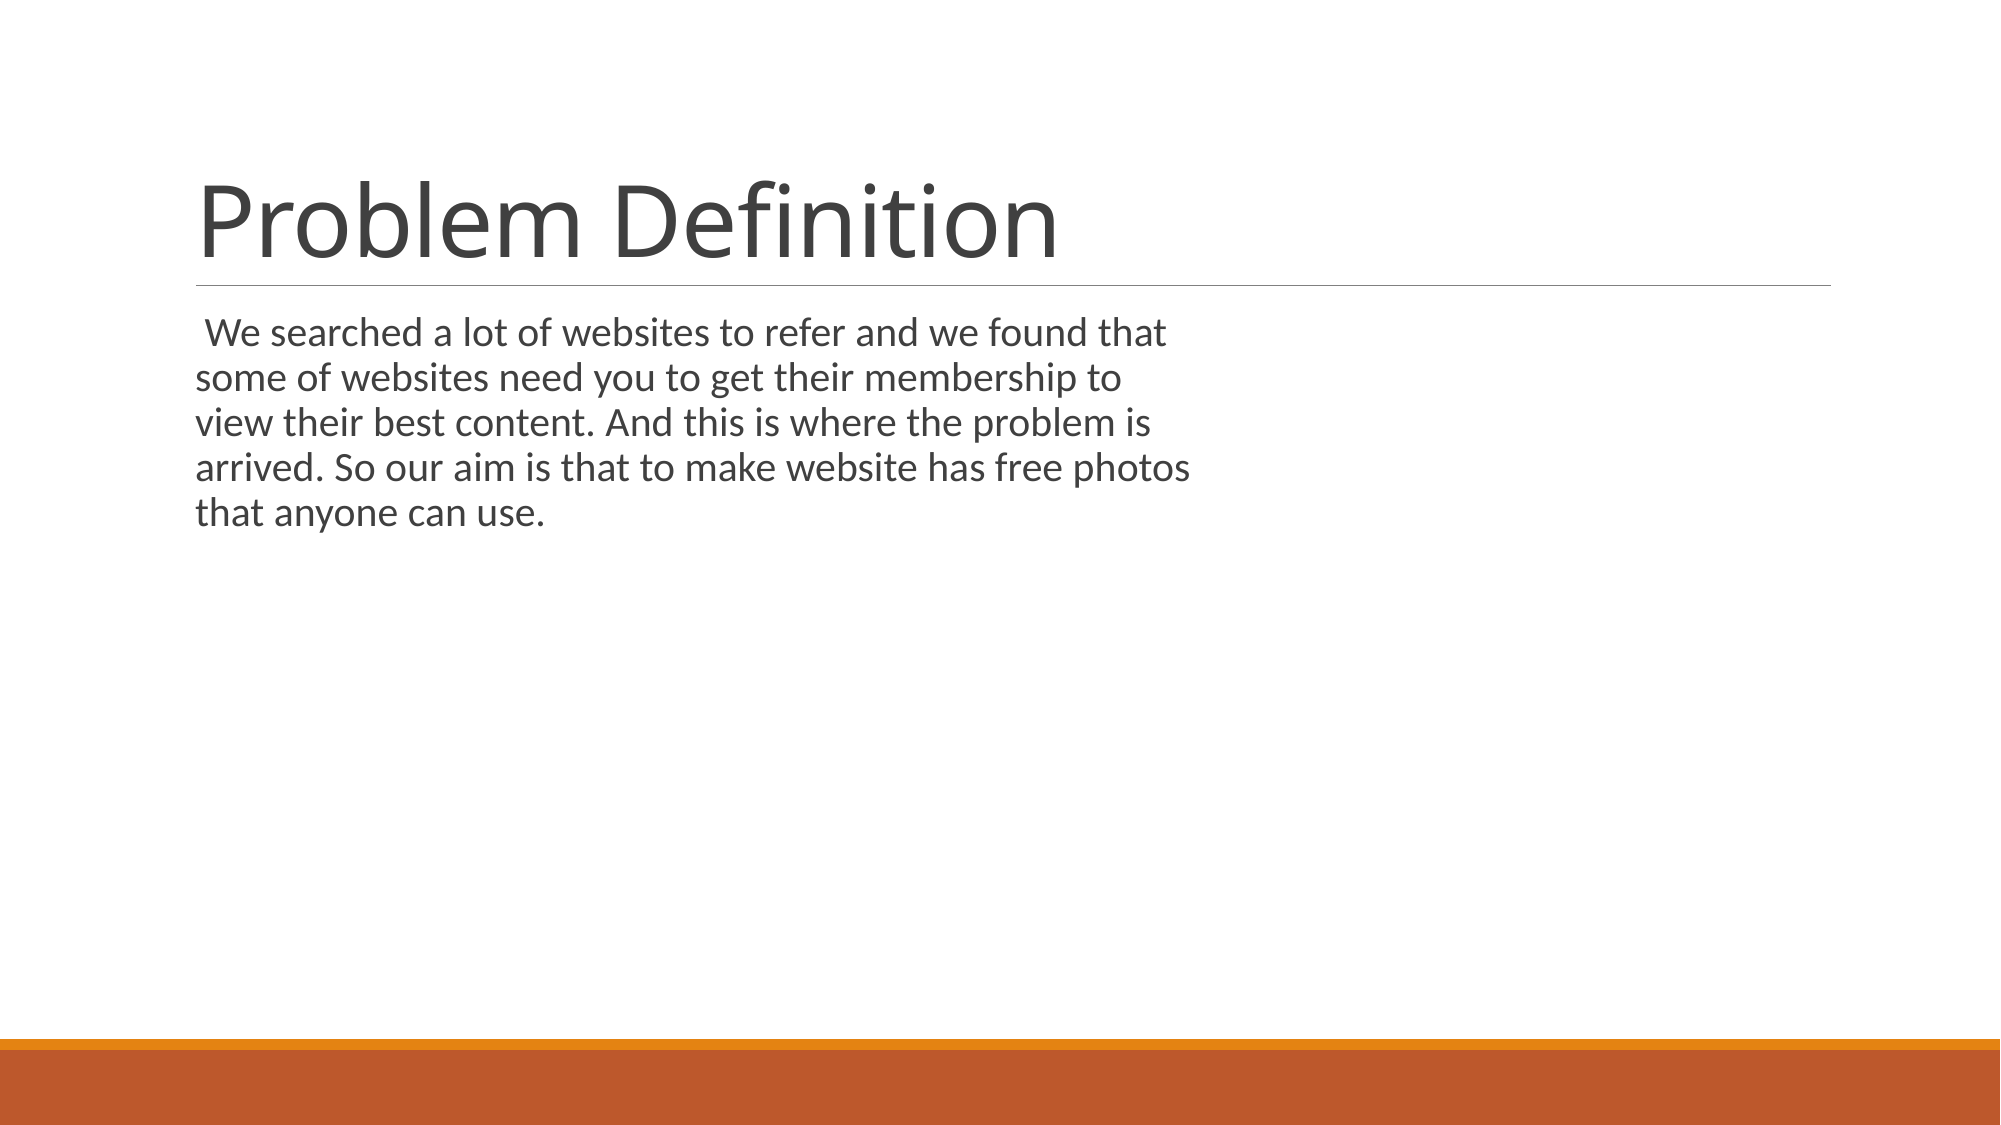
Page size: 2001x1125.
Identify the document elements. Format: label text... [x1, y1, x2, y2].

title Problem Definition [180, 47, 1830, 285]
list We searched a lot of websites to refer and we found that some of websites need you to get their membership to view their best content. And this is where the problem is arrived. So our aim is that to make website has free photos that anyone can use. [180, 302, 1208, 963]
